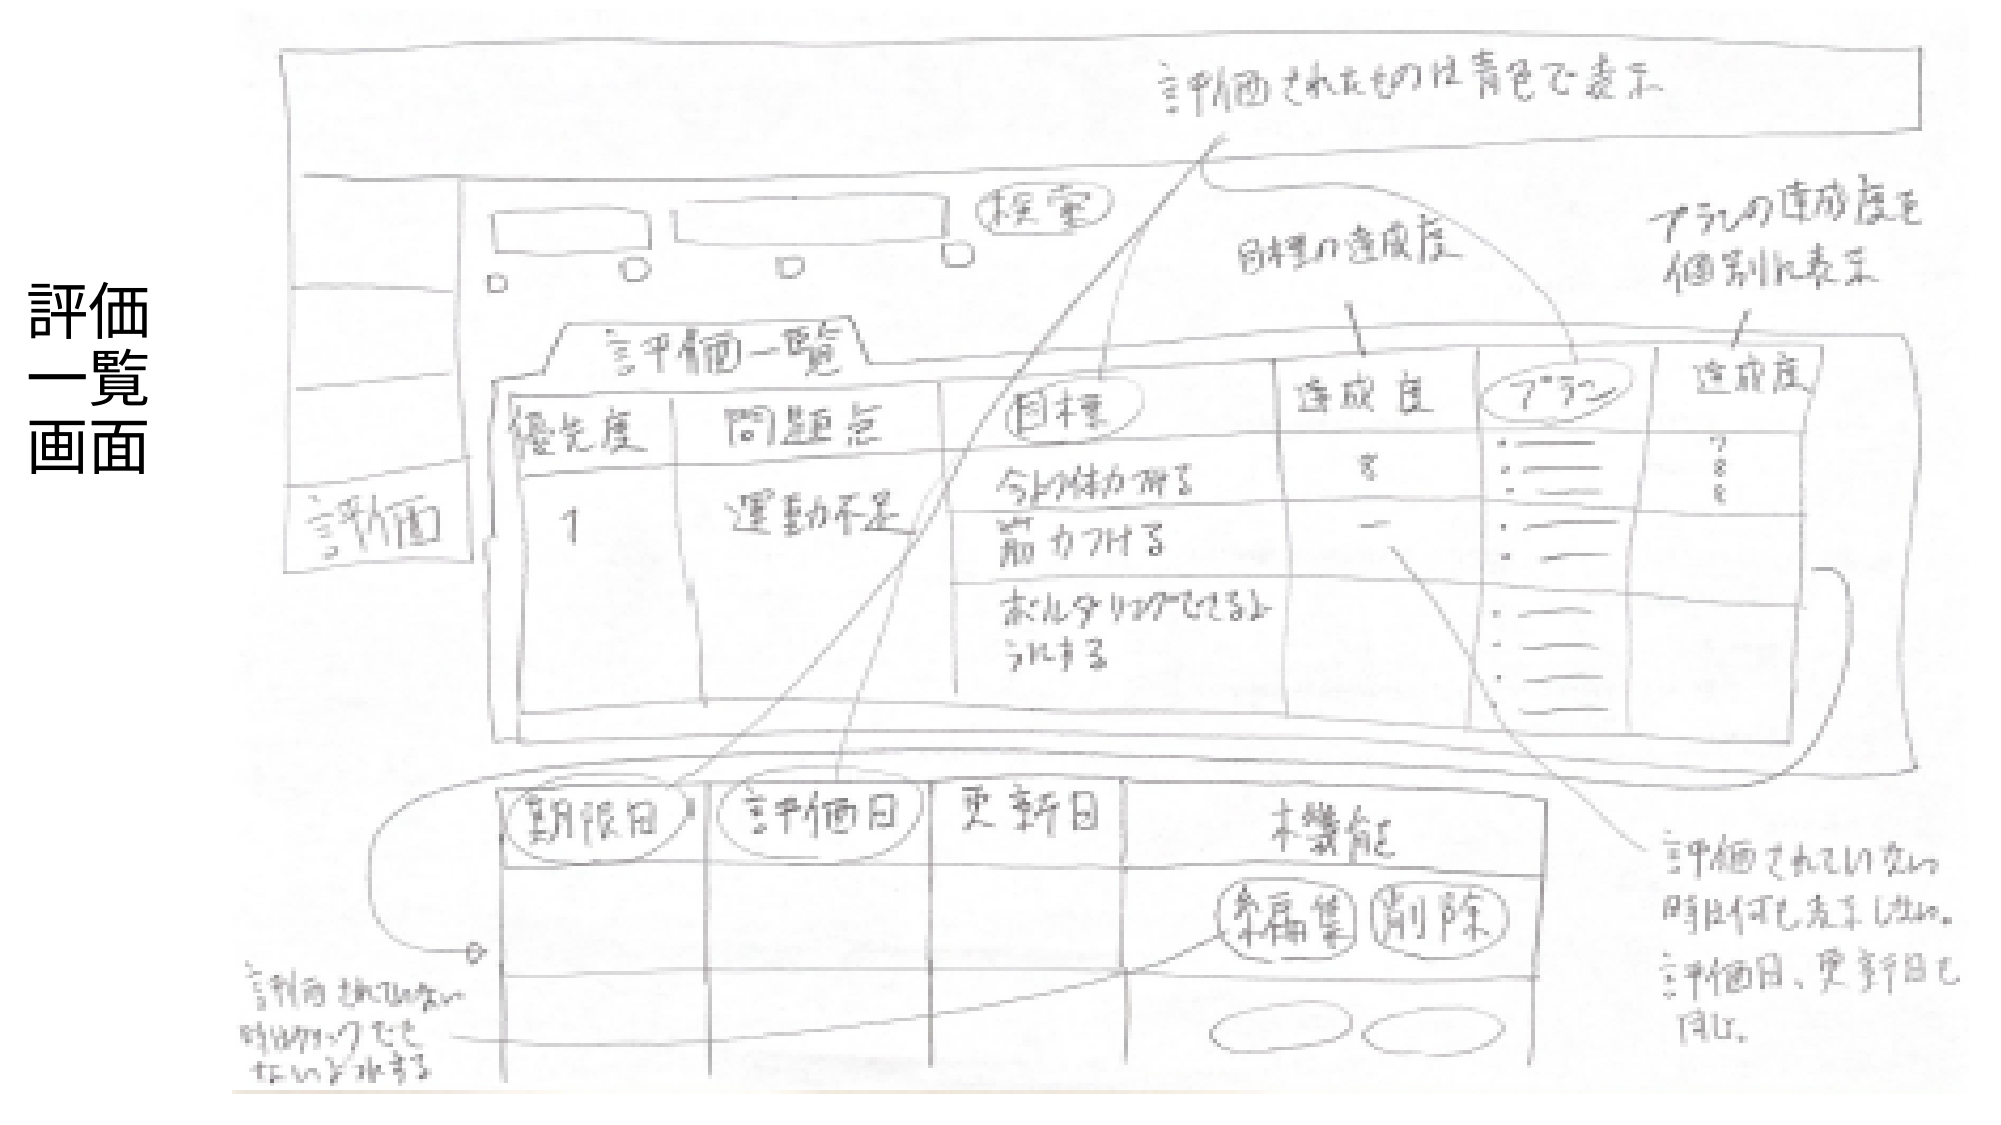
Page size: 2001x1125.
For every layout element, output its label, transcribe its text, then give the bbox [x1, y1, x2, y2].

title 評価一覧画面 [11, 273, 224, 491]
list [224, 9, 1969, 1094]
